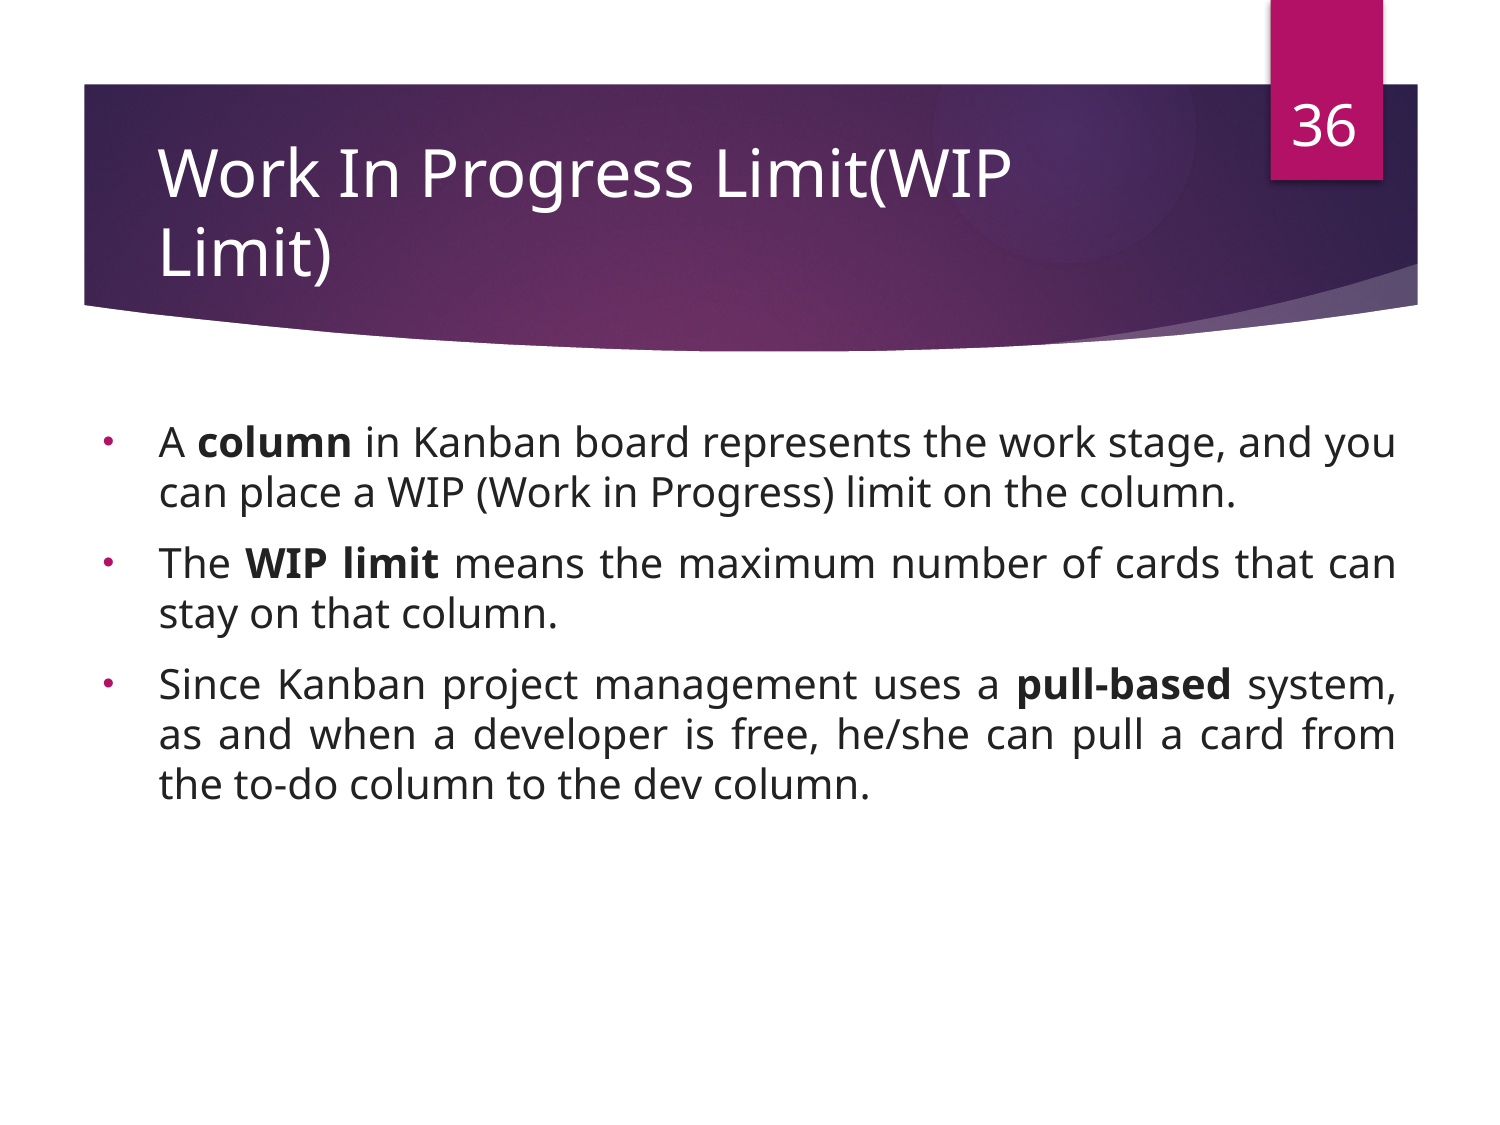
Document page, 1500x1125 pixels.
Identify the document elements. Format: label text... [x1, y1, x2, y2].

title Work In Progress Limit(WIP Limit) [142, 152, 1183, 269]
list A column in Kanban board represents the work stage, and you can place a WIP (Work in Progress) limit on the column. The WIP limit means the maximum number of cards that can stay on that column. Since Kanban project management uses a pull-based system, as and when a developer is free, he/she can pull a card from the to-do column to the dev column. [87, 408, 1413, 988]
slide_number 36 [1259, 48, 1390, 175]
